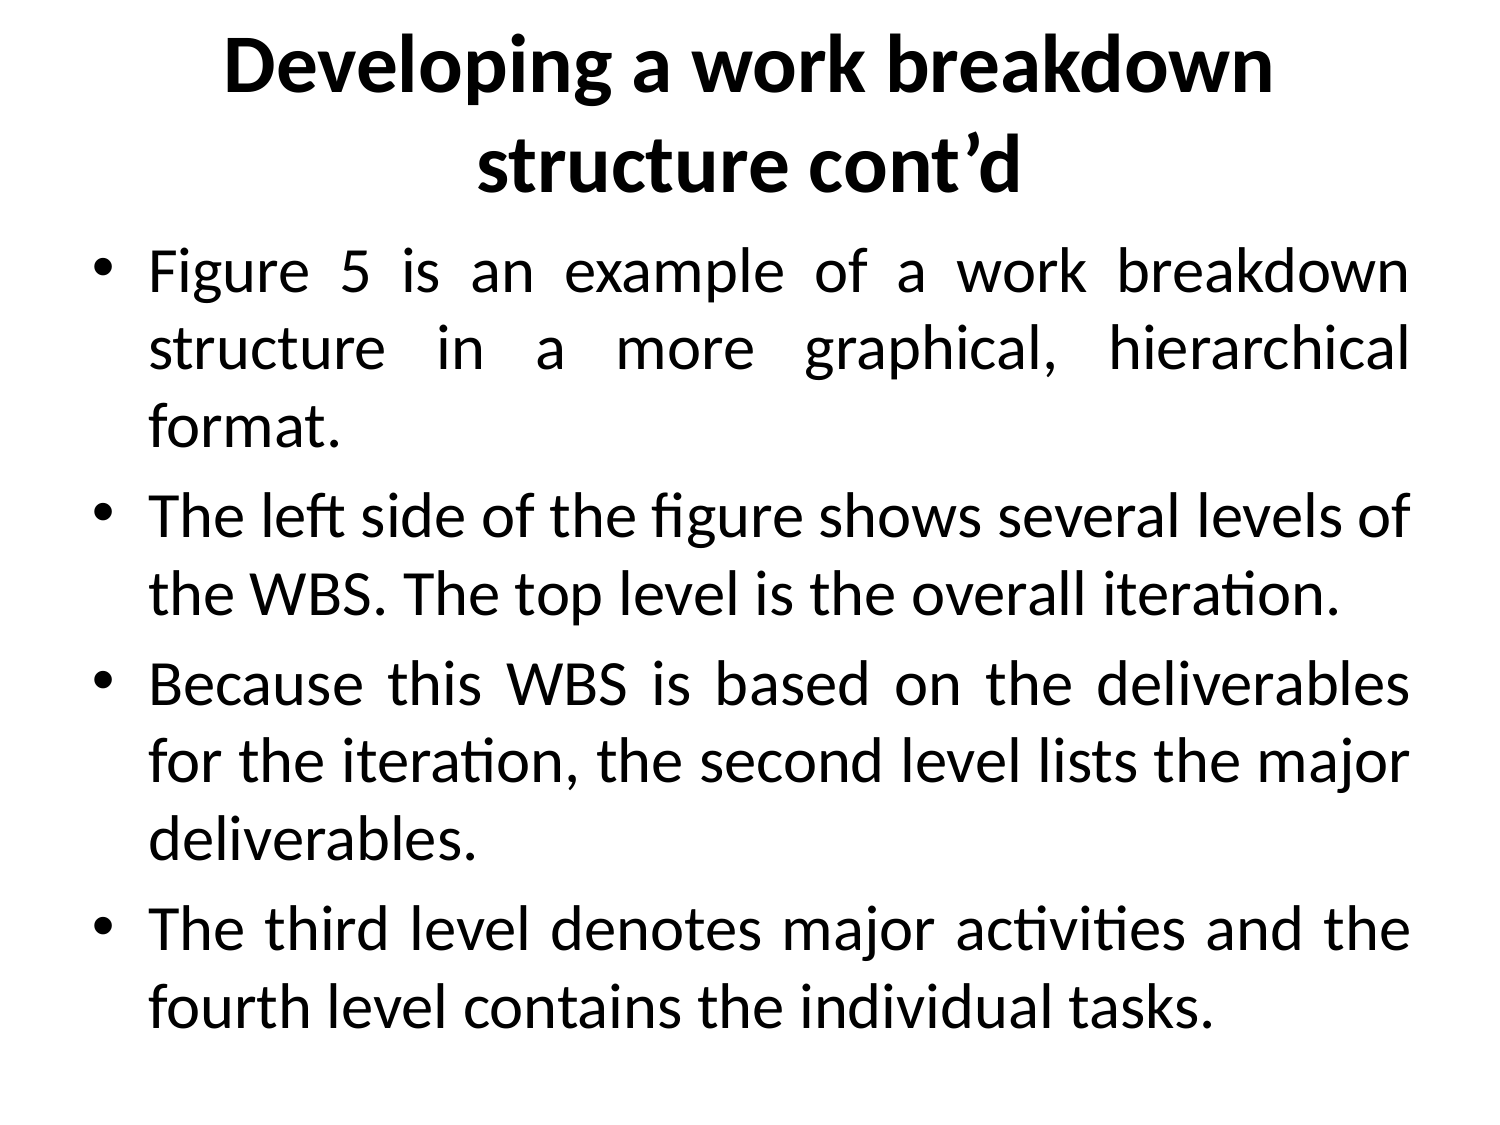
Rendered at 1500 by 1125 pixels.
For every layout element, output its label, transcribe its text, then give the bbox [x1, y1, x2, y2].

title Developing a work breakdown structure cont’d [74, 44, 1426, 173]
list Figure 5 is an example of a work breakdown structure in a more graphical, hierarchical format. The left side of the figure shows several levels of the WBS. The top level is the overall iteration. Because this WBS is based on the deliverables for the iteration, the second level lists the major deliverables. The third level denotes major activities and the fourth level contains the individual tasks. [76, 219, 1428, 963]
